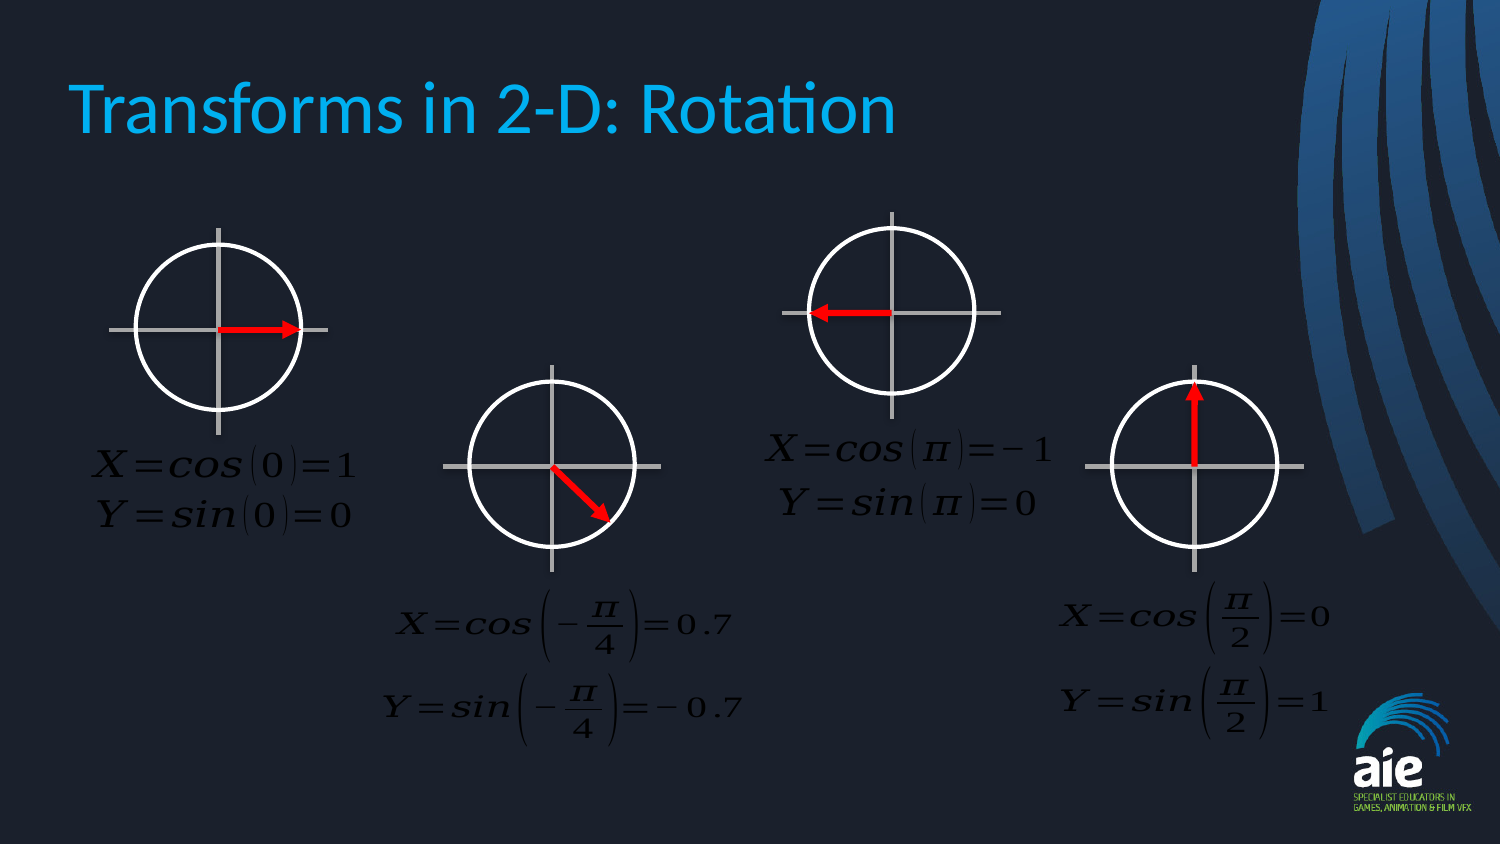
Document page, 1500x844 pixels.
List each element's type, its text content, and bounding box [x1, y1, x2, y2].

text_box [616, 474, 637, 520]
text_box [223, 242, 304, 327]
text_box [807, 322, 887, 396]
text_box [557, 530, 606, 549]
text_box [557, 379, 637, 465]
text_box [806, 226, 887, 311]
text_box [897, 226, 977, 312]
text_box [223, 339, 303, 412]
text_box [133, 242, 214, 328]
text_box [1109, 379, 1190, 465]
text_box [1110, 474, 1190, 549]
text_box [467, 379, 547, 465]
picture [0, 0, 1500, 844]
title Transforms in 2-D: Rotation [53, 33, 1425, 175]
text_box [1200, 474, 1279, 549]
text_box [551, 466, 611, 523]
text_box [897, 321, 976, 396]
text_box [1200, 379, 1280, 465]
text_box [134, 338, 214, 412]
text_box [467, 474, 547, 549]
